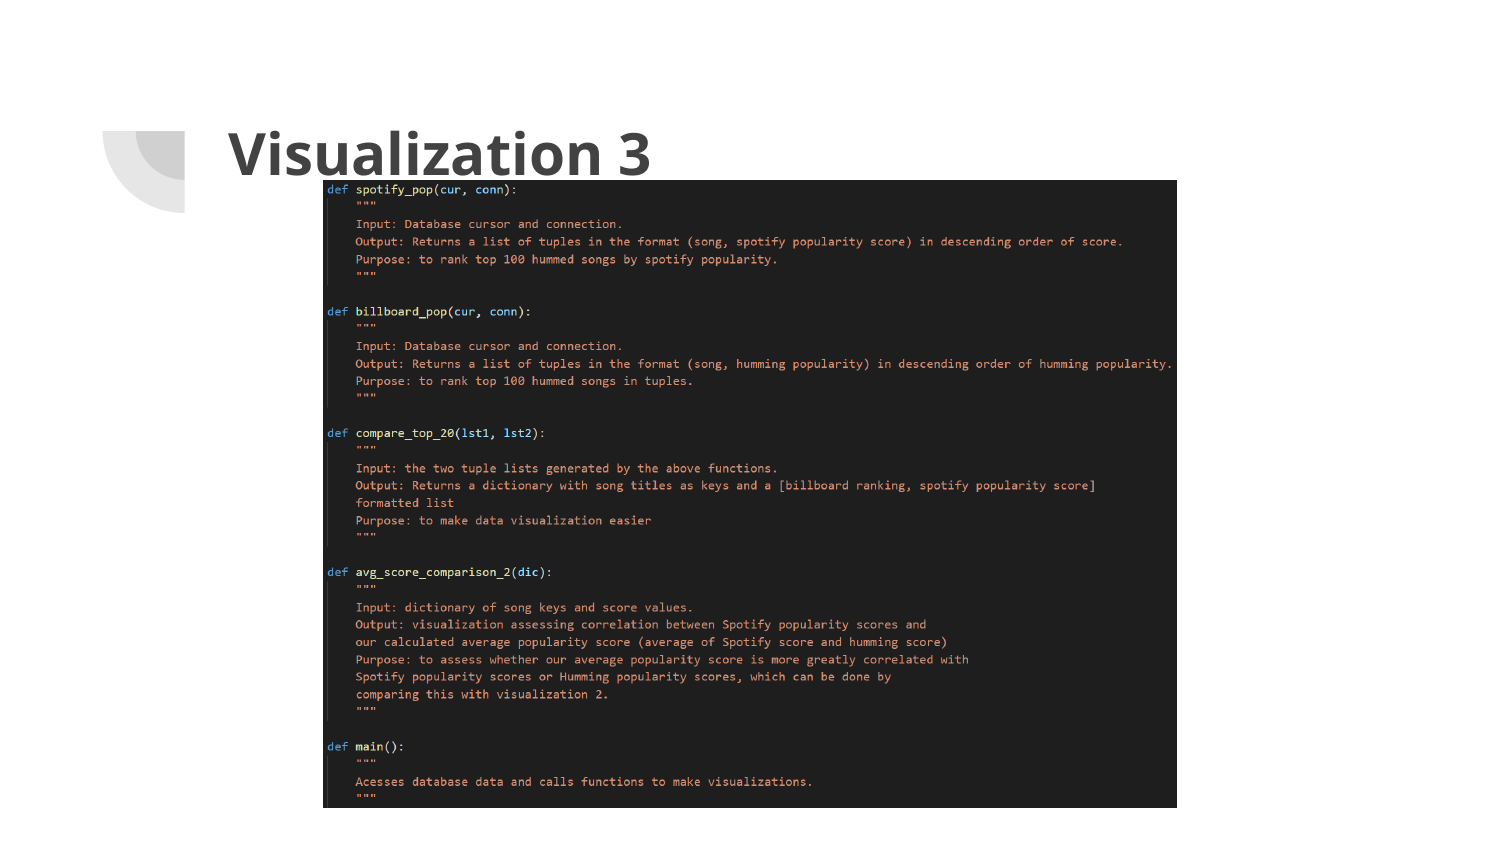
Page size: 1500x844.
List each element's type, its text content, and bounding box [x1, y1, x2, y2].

title Visualization 3 [213, 98, 1368, 263]
picture [323, 180, 1177, 808]
